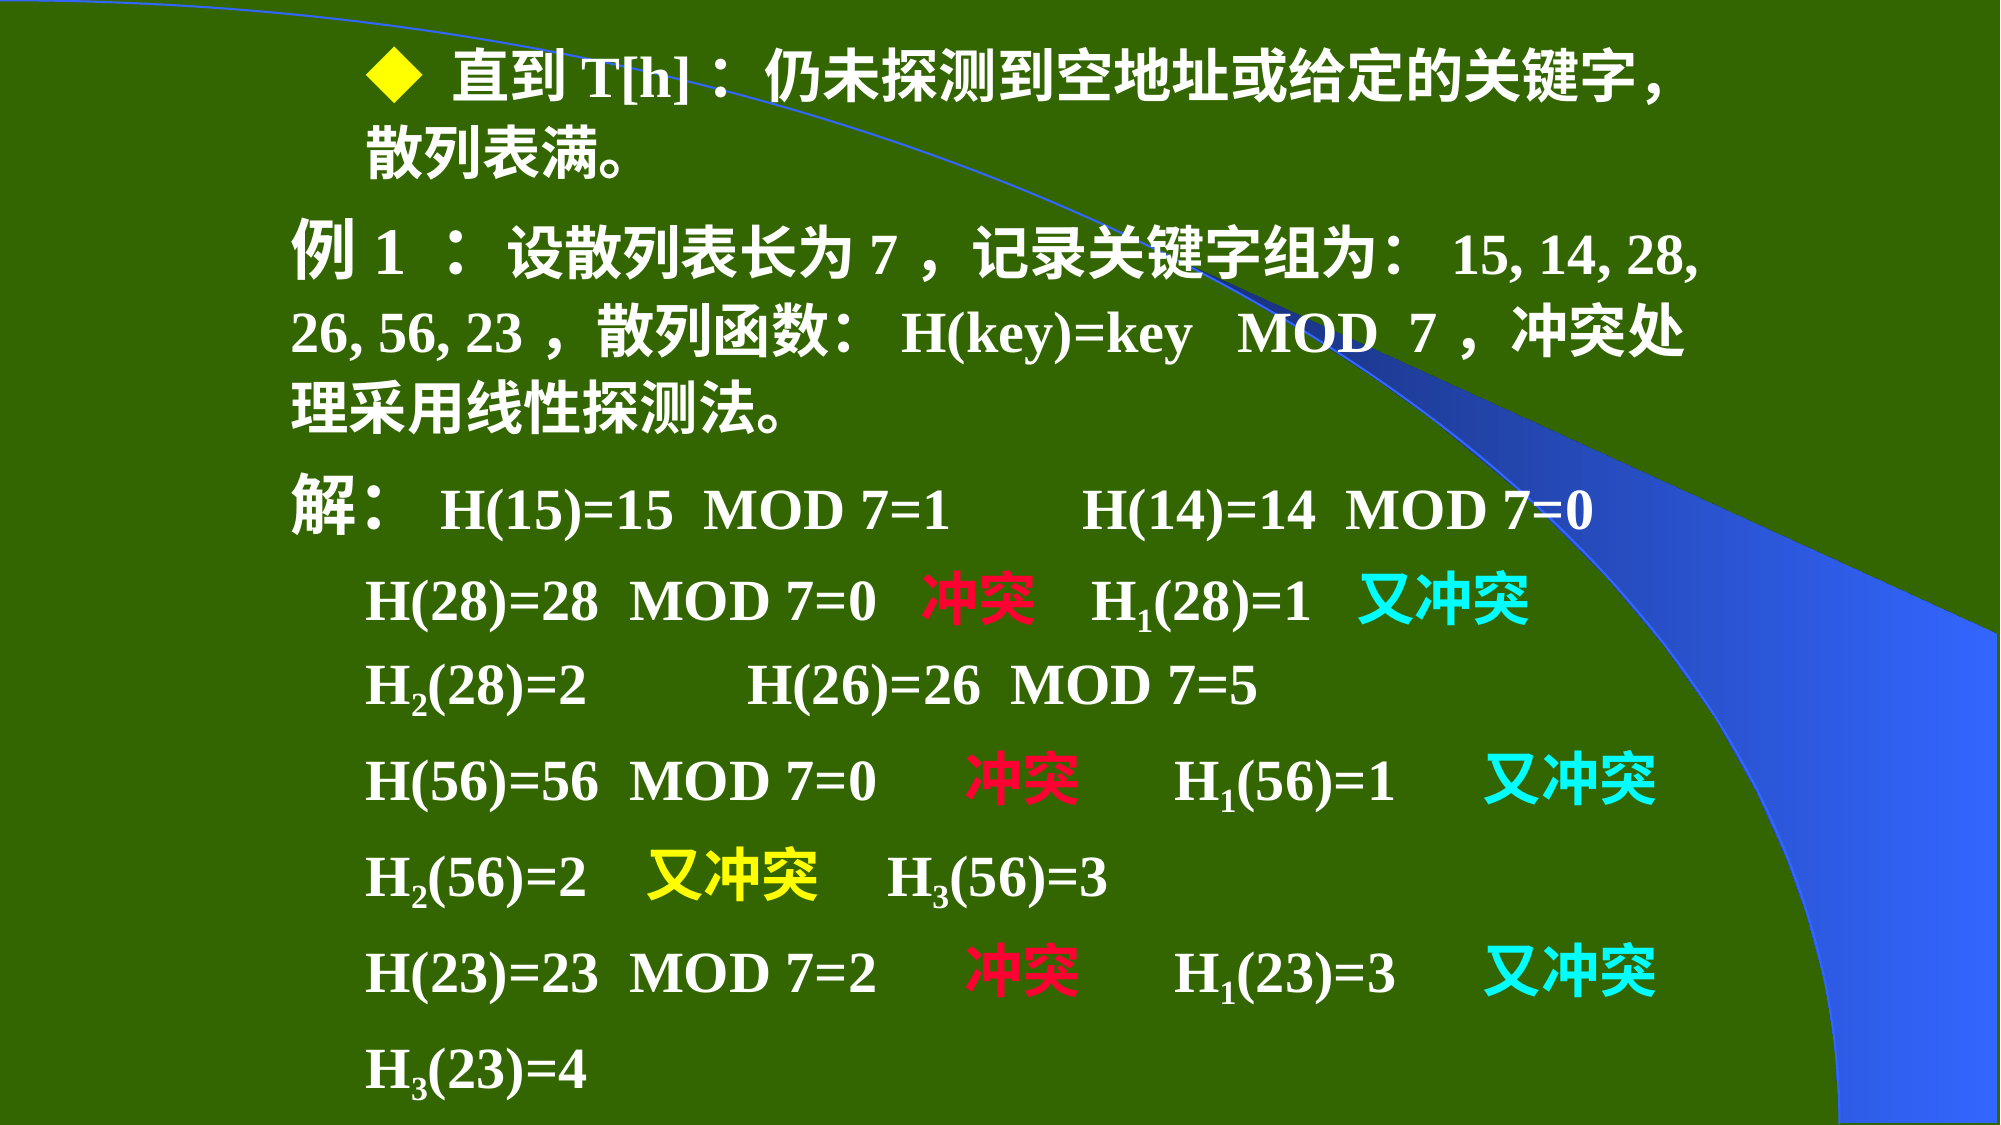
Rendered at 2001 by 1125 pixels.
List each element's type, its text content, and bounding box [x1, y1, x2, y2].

text_box ◆ 直到T[h]：仍未探测到空地址或给定的关键字，散列表满。 例1 ：设散列表长为7，记录关键字组为：15, 14, 28, 26, 56, 23，散列函数：H(key)=key MOD 7，冲突处理采用线性探测法。 解：H(15)=15 MOD 7=1 H(14)=14 MOD 7=0 H(28)=28 MOD 7=0 冲突 H1(28)=1 又冲突H2(28)=2 H(26)=26 MOD 7=5 H(56)=56 MOD 7=0 冲突 H1(56)=1 又冲突 H2(56)=2 又冲突 H3(56)=3 H(23)=23 MOD 7=2 冲突 H1(23)=3 又冲突 H3(23)=4 [275, 24, 1725, 1115]
